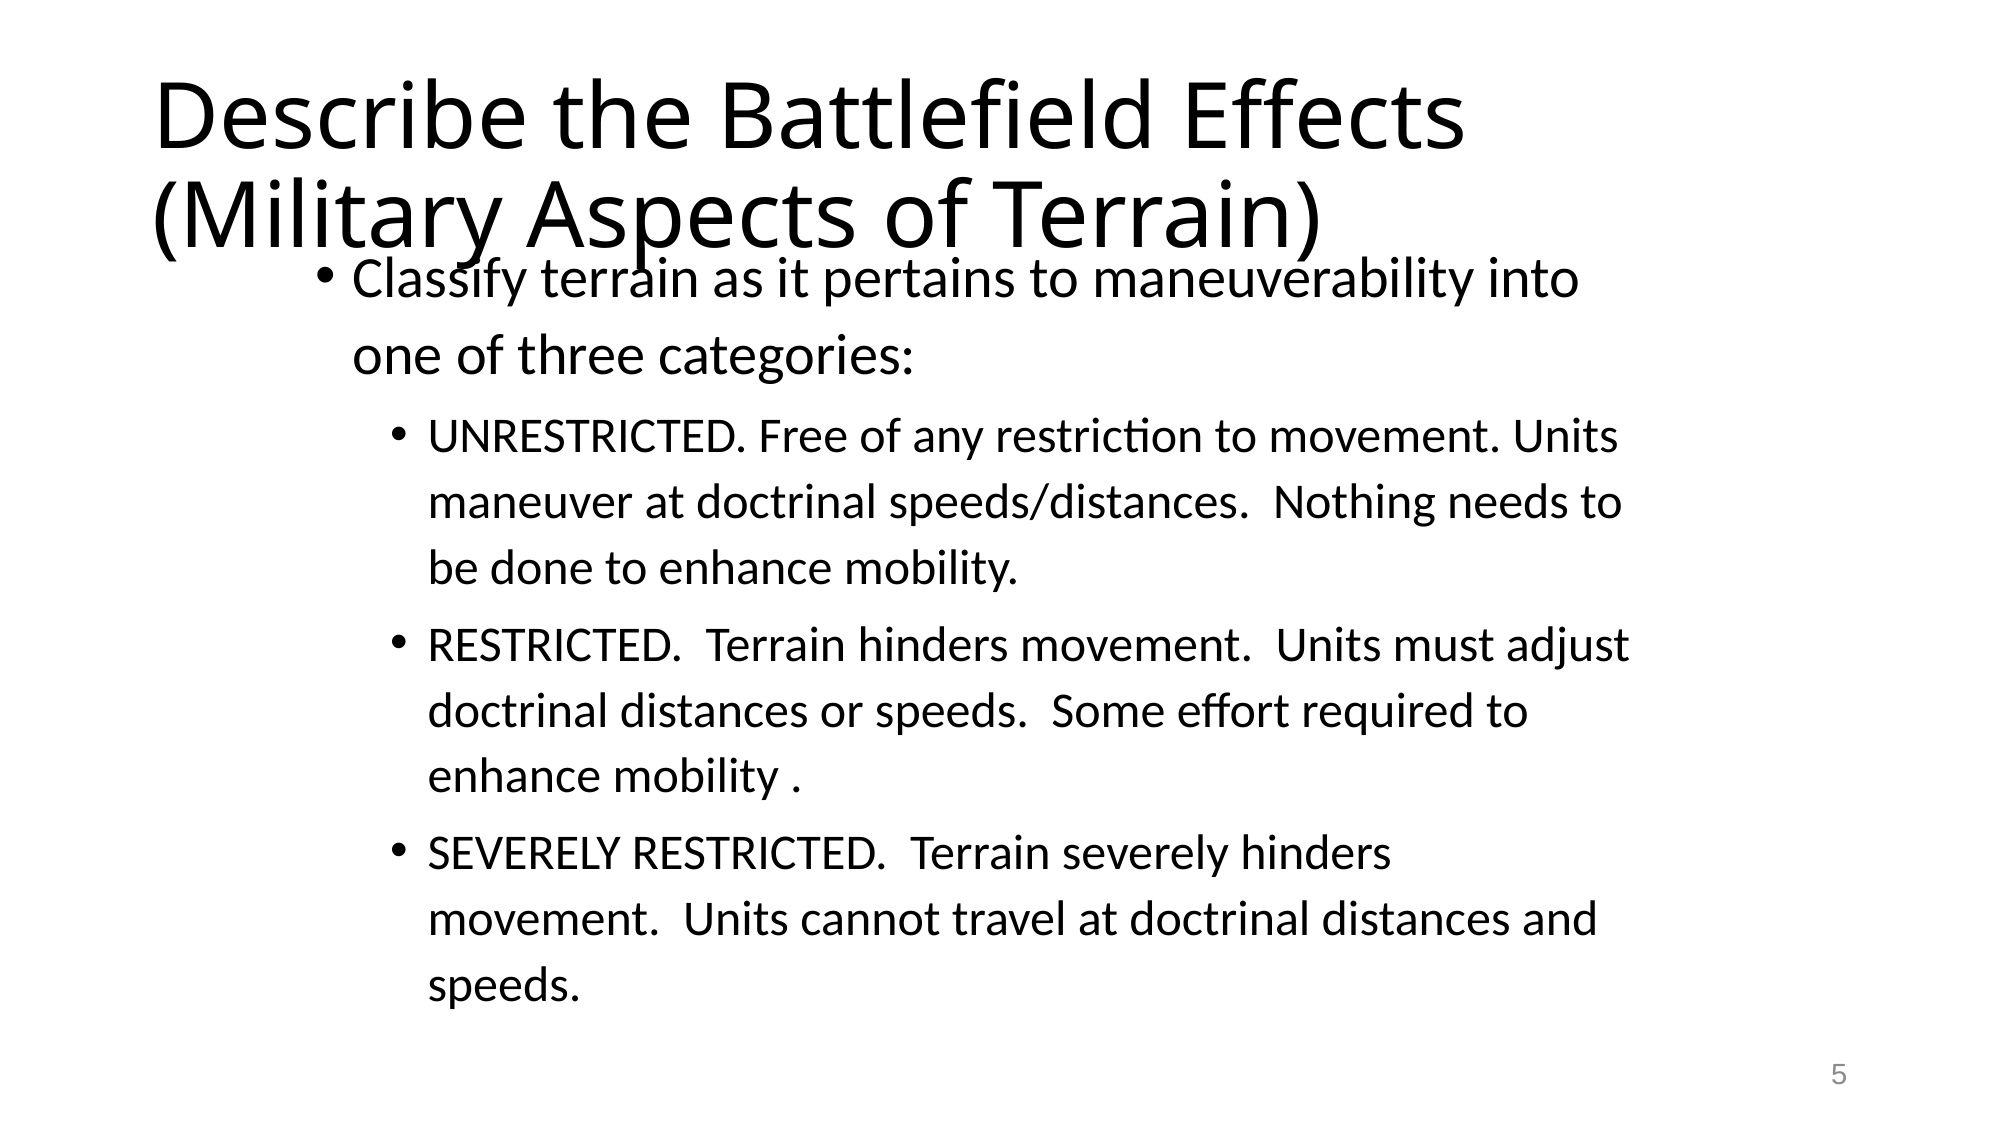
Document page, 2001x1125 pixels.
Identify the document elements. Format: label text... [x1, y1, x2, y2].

list Classify terrain as it pertains to maneuverability into one of three categories: UNRESTRICTED. Free of any restriction to movement. Units maneuver at doctrinal speeds/distances. Nothing needs to be done to enhance mobility. RESTRICTED. Terrain hinders movement. Units must adjust doctrinal distances or speeds. Some effort required to enhance mobility . SEVERELY RESTRICTED. Terrain severely hinders movement. Units cannot travel at doctrinal distances and speeds. [300, 224, 1650, 1050]
slide_number 5 [1412, 1042, 1863, 1103]
title Describe the Battlefield Effects (Military Aspects of Terrain) [137, 59, 1863, 278]
